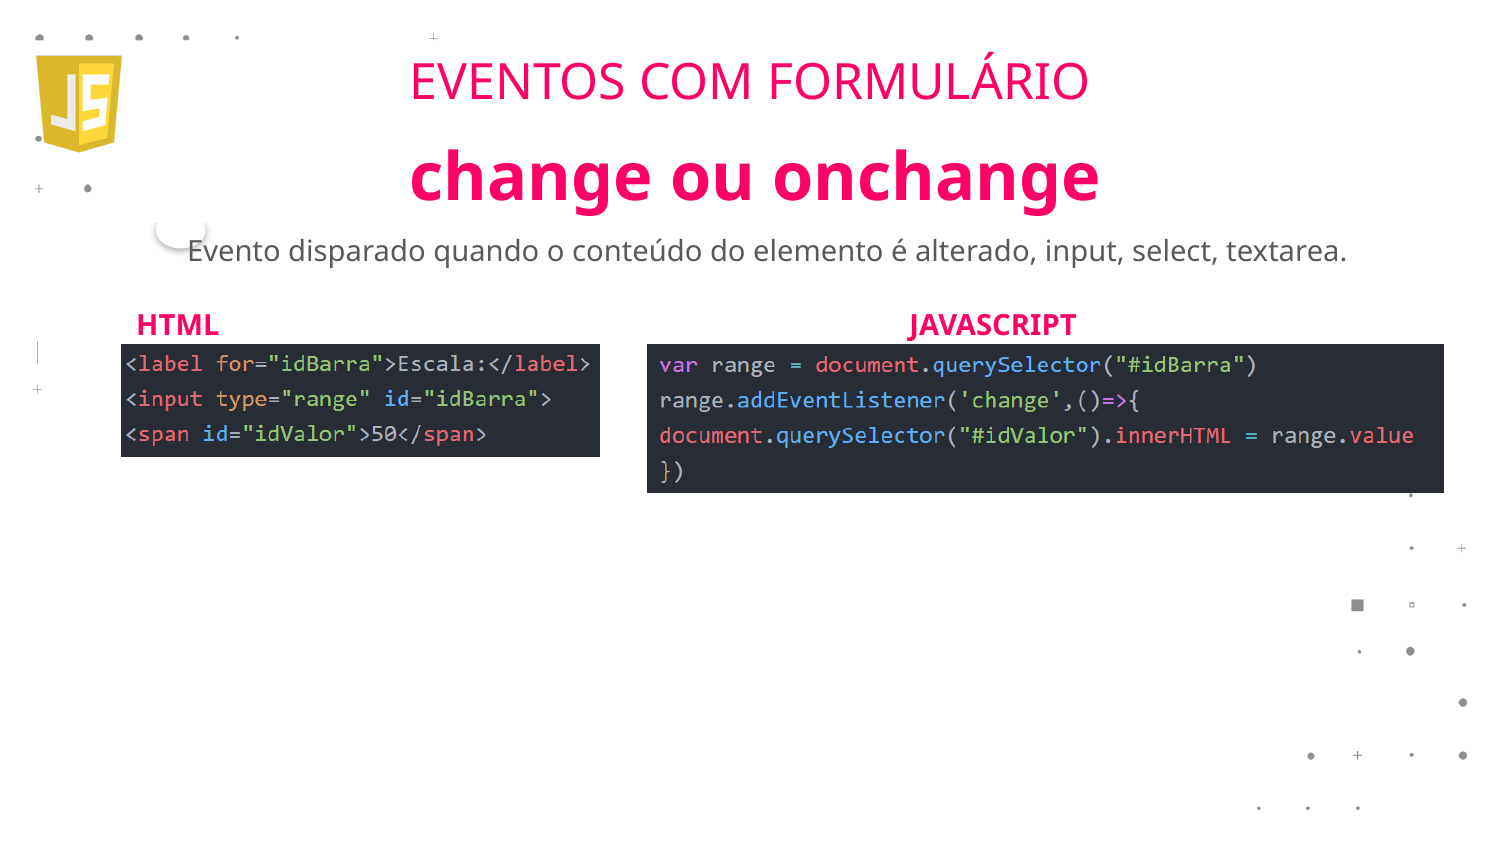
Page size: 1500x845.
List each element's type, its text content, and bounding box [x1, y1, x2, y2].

text_box HTML JAVASCRIPT [121, 304, 1474, 336]
picture [33, 34, 1467, 40]
picture [0, 50, 1467, 810]
text_box EVENTOS COM FORMULÁRIO [26, 40, 1474, 118]
text_box Evento disparado quando o conteúdo do elemento é alterado, input, select, textarea. [91, 216, 1444, 277]
text_box change ou onchange [127, 125, 1384, 223]
